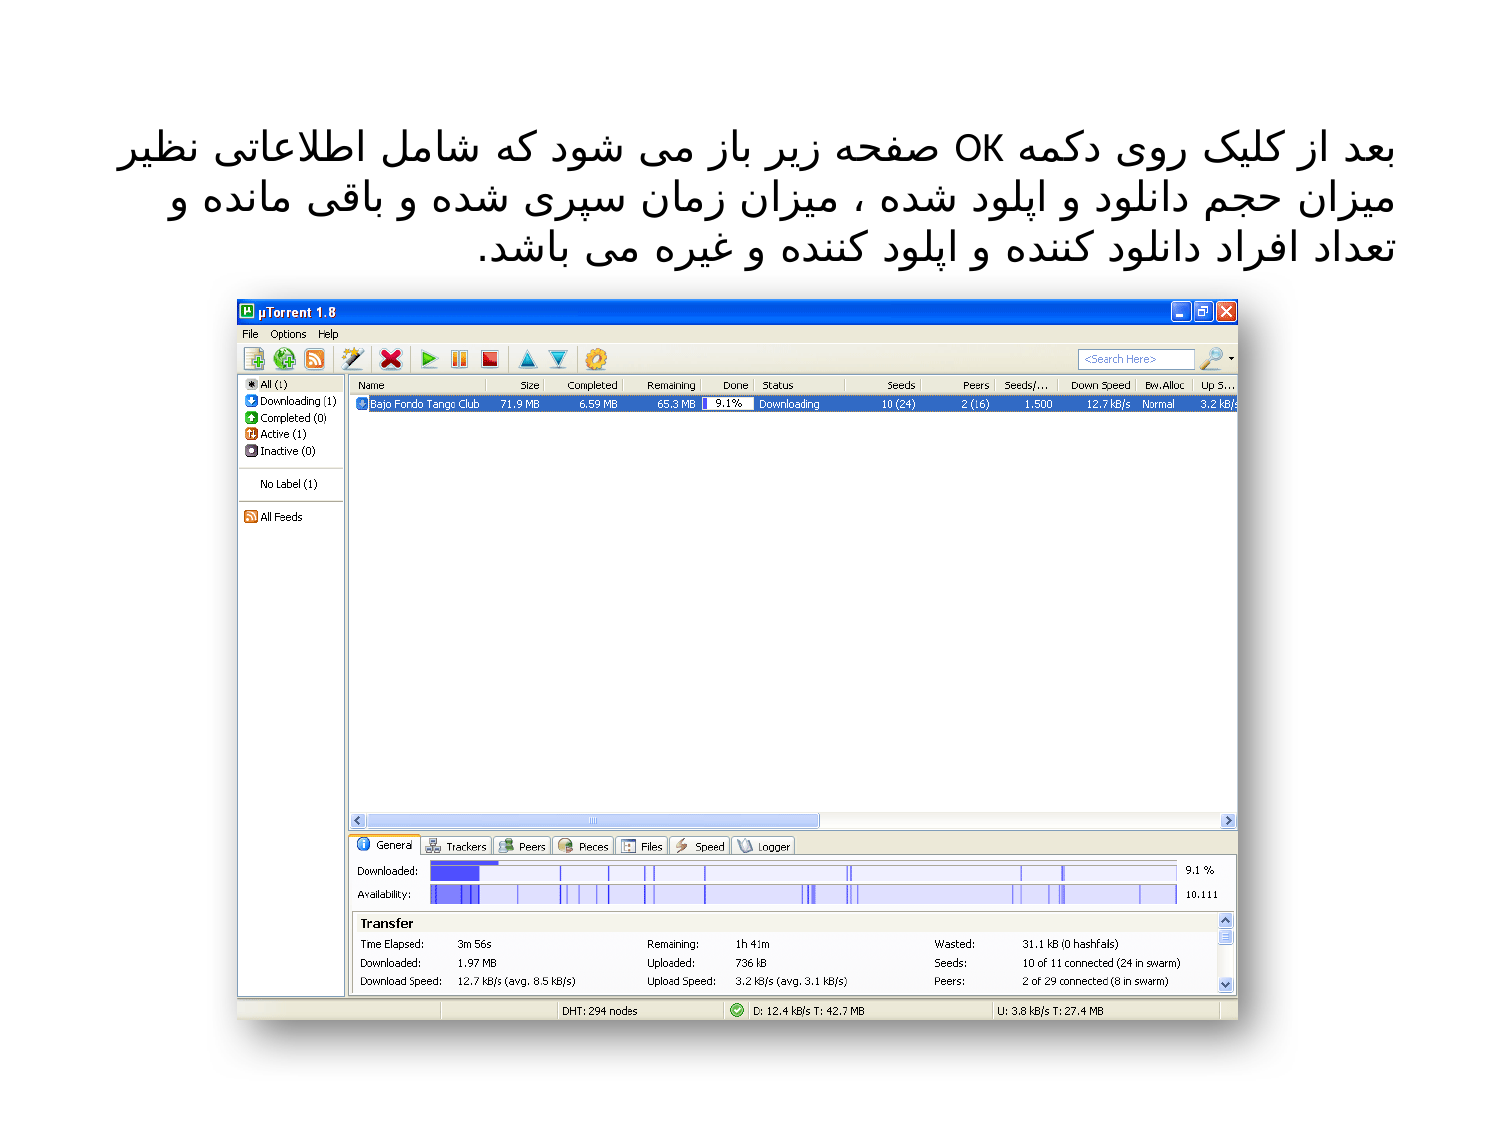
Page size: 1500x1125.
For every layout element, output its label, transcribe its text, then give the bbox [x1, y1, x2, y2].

text_box بعد از کلیک روی دکمه OK صفحه زیر باز می شود که شامل اطلاعاتی نظیر میزان حجم دانلود و اپلود شده ، میزان زمان سپری شده و باقی مانده و تعداد افراد دانلود کننده و اپلود کننده و غیره می باشد. [87, 112, 1413, 278]
picture [237, 299, 1238, 1021]
